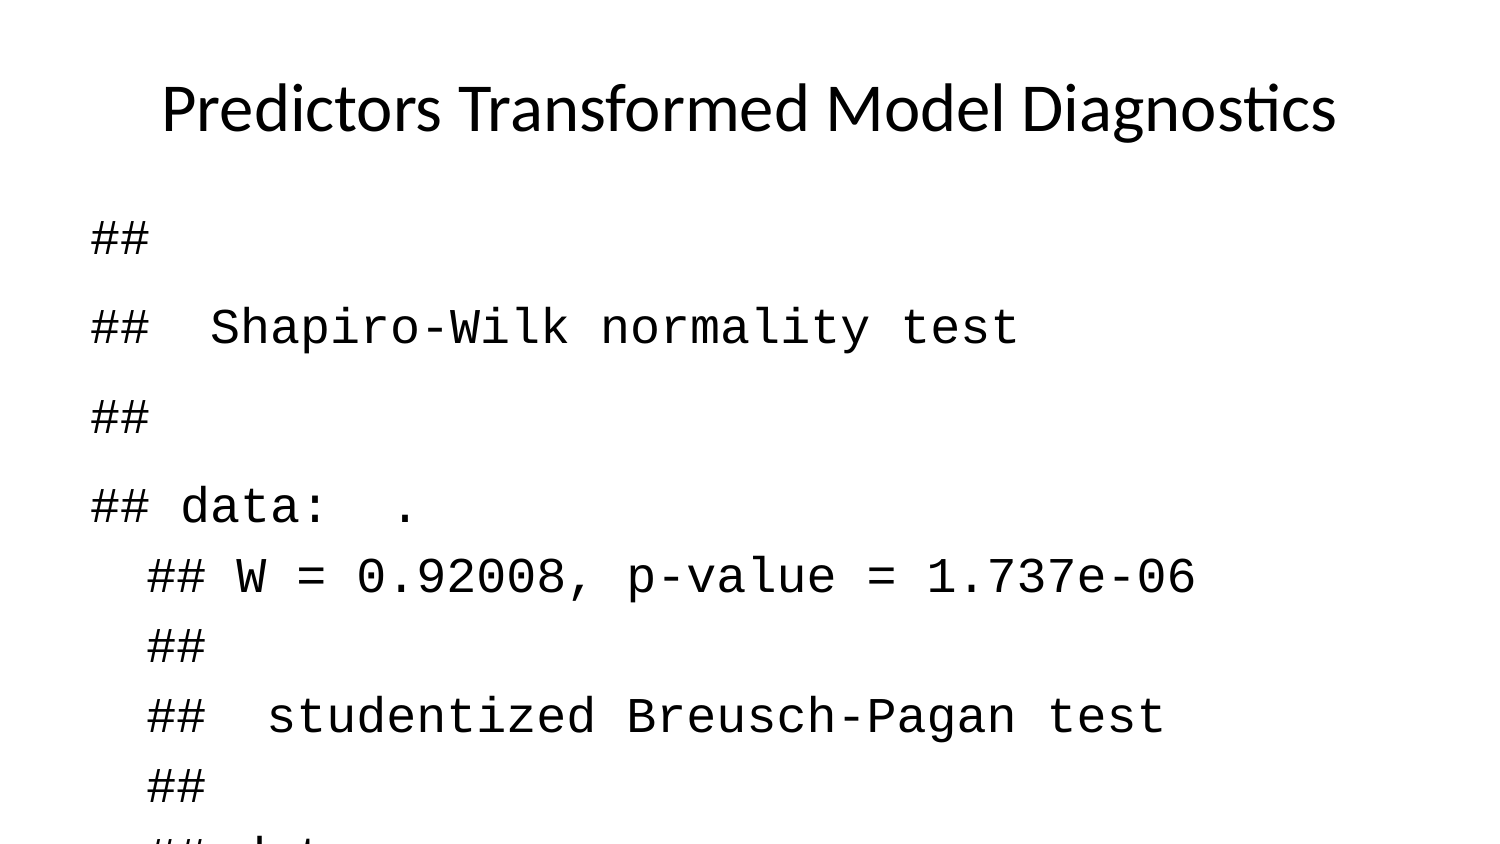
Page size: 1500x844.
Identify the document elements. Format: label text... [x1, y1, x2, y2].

list ## ## Shapiro-Wilk normality test ## ## data: . ## W = 0.92008, p-value = 1.737e-06 ## ## studentized Breusch-Pagan test ## ## data: . ## BP = 21.118, df = 7, p-value = 0.003599 [75, 196, 1425, 754]
title Predictors Transformed Model Diagnostics [75, 33, 1425, 175]
